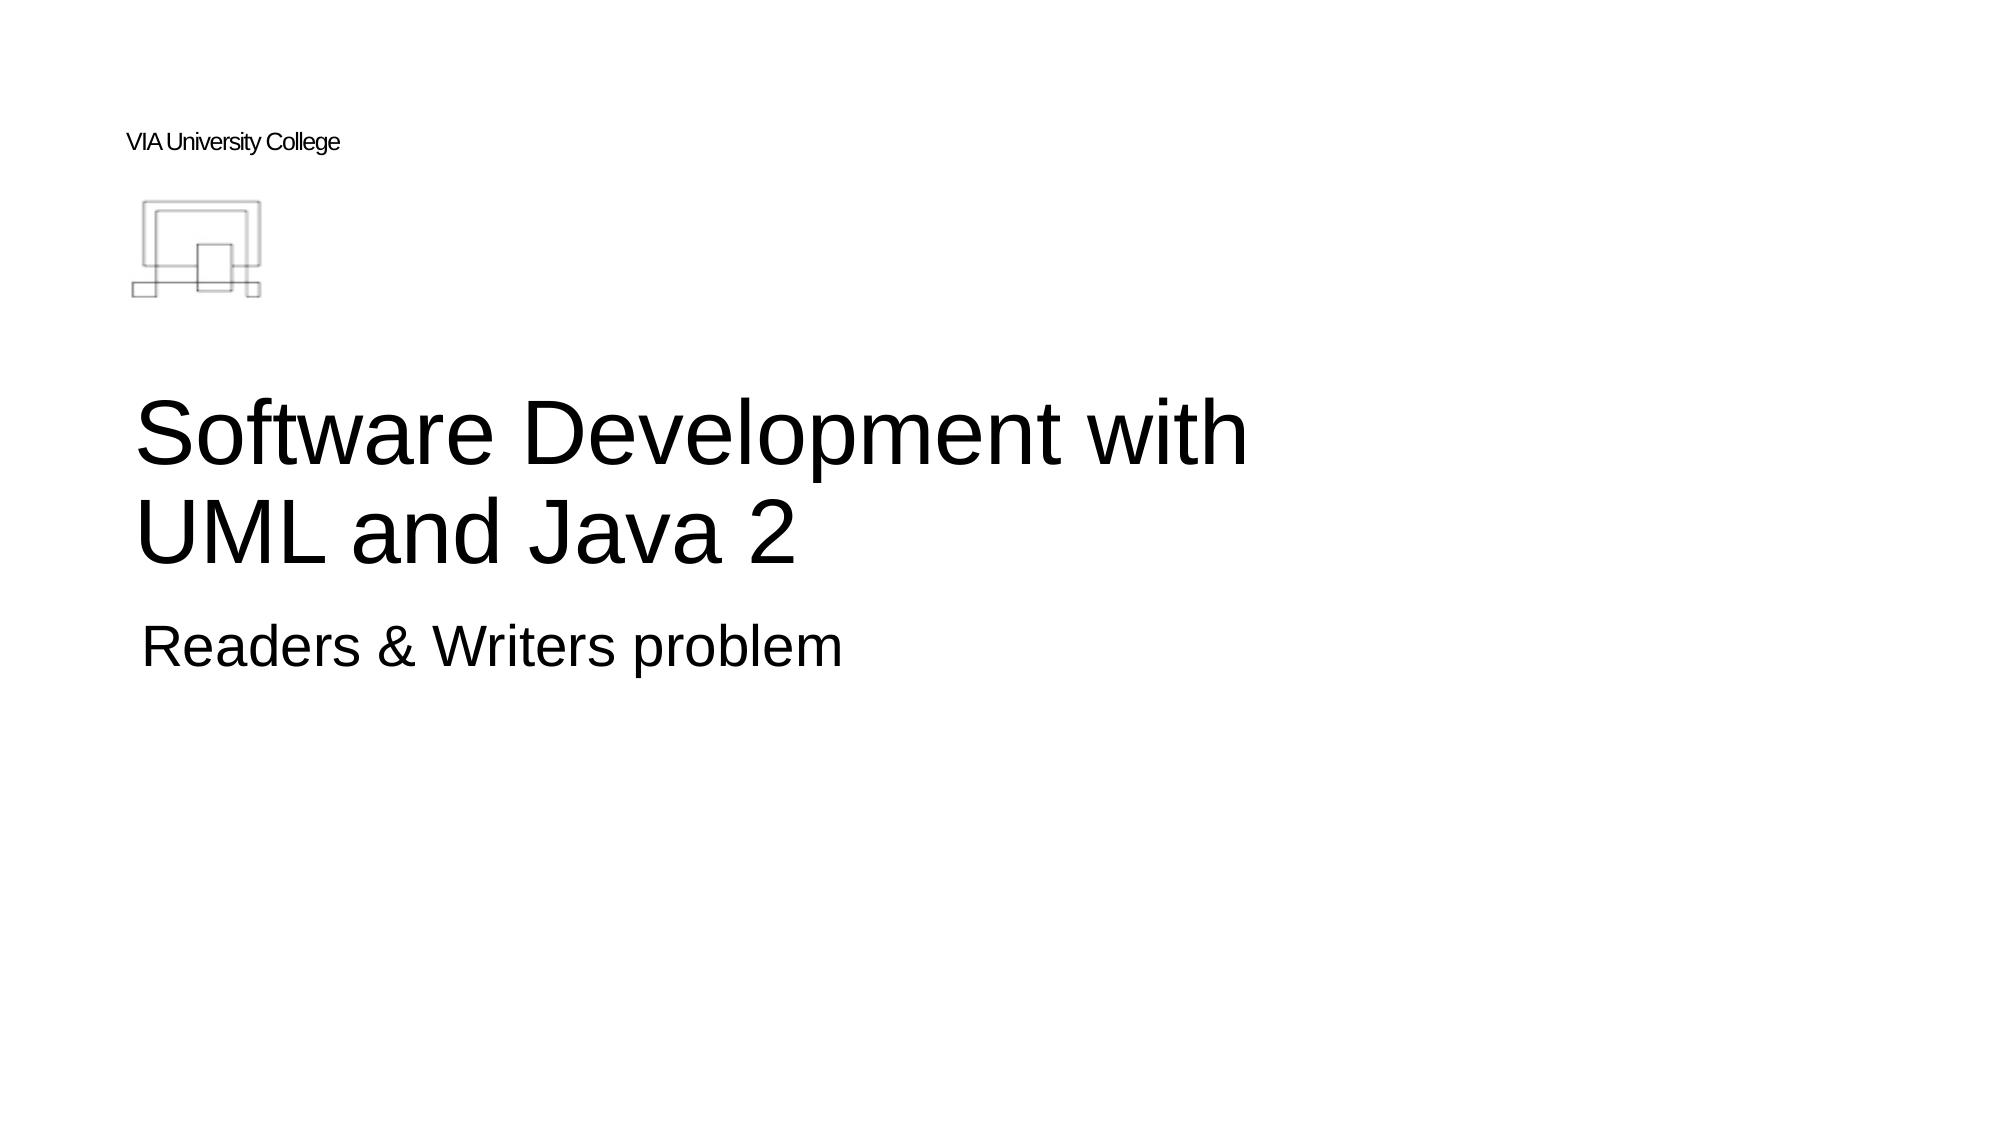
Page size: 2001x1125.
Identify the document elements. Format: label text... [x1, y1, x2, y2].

title Software Development with UML and Java 2 [119, 320, 1426, 591]
subtitle Readers & Writers problem [125, 608, 1426, 793]
picture [126, 197, 264, 301]
